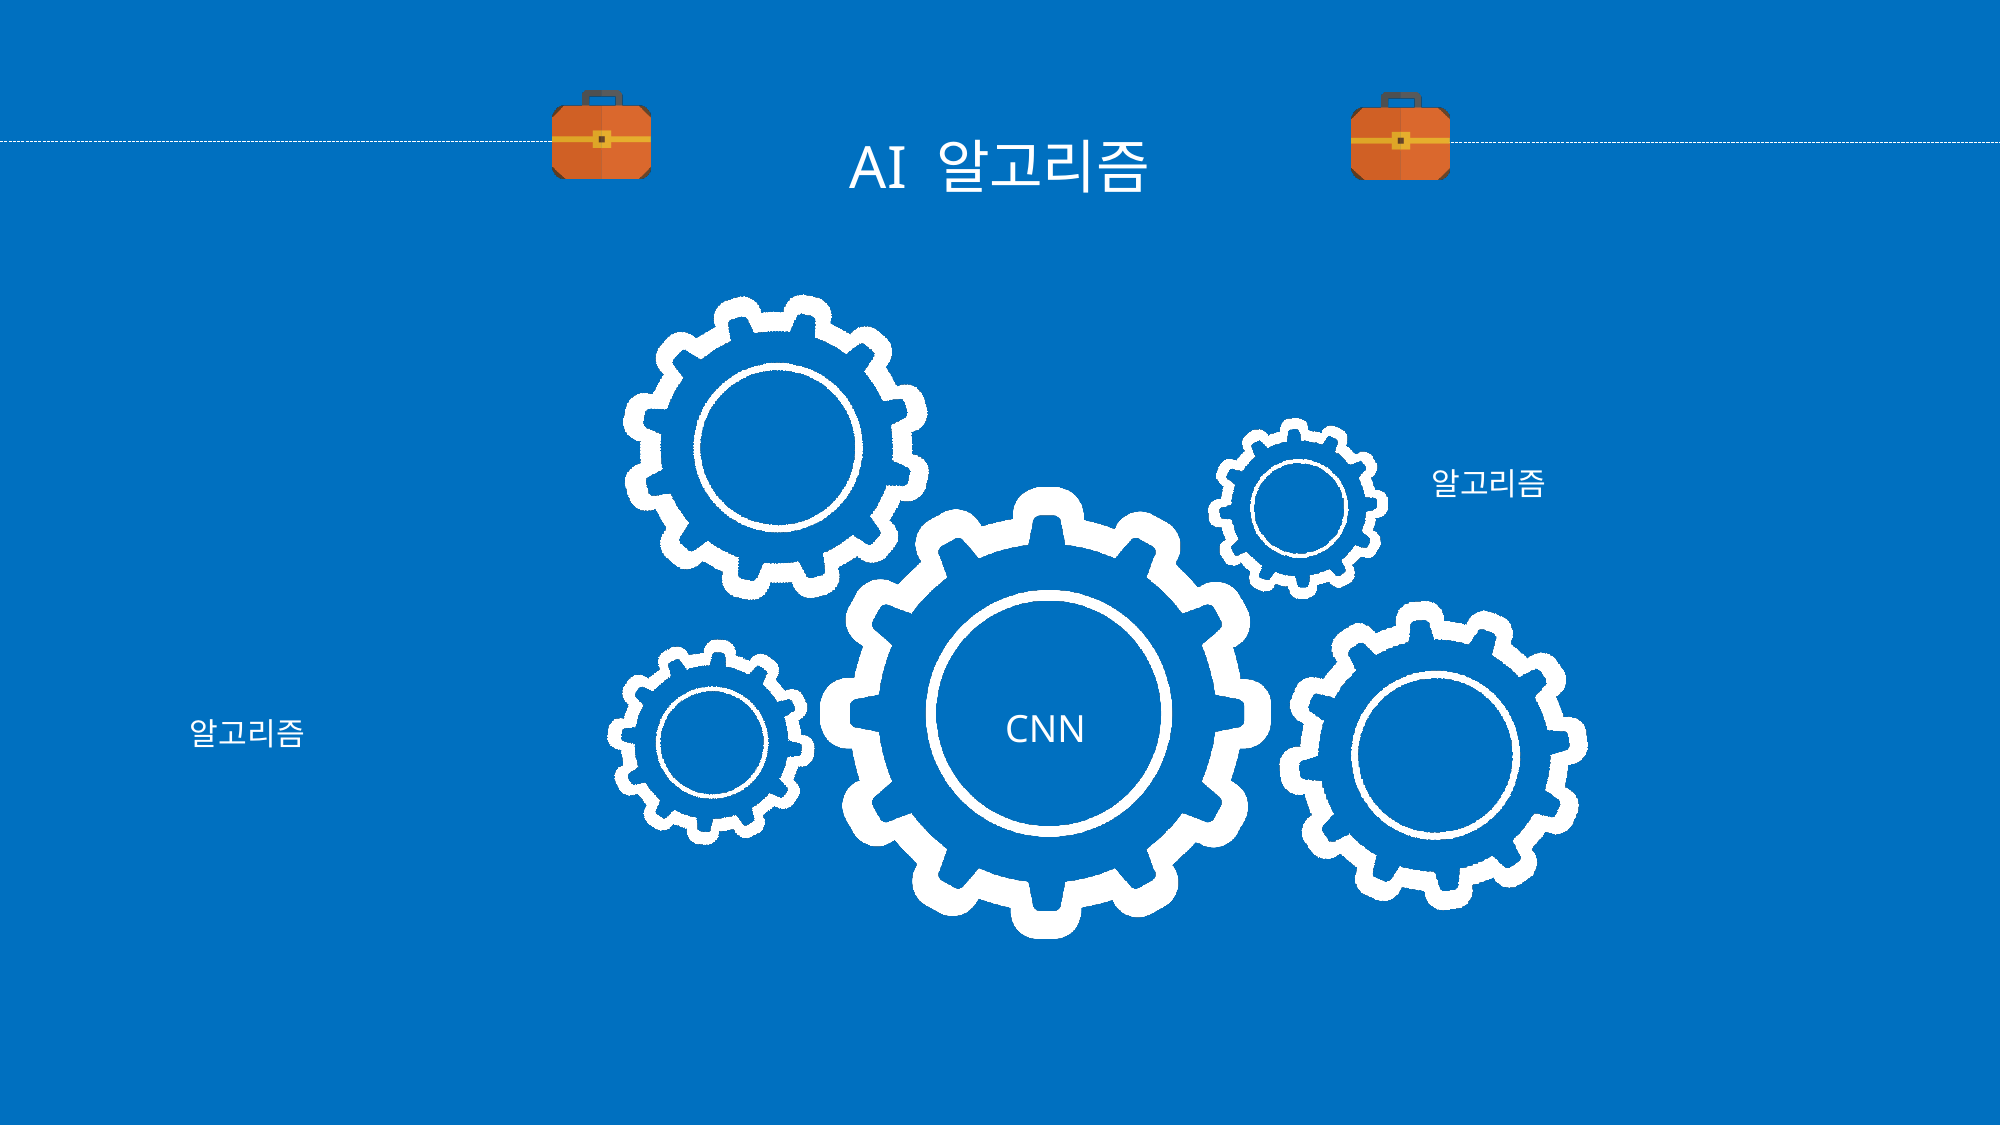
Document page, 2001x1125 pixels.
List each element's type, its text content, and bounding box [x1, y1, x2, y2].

text_box 알고리즘 [175, 688, 586, 759]
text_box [1351, 91, 2000, 180]
text_box AI 알고리즘 [683, 87, 1317, 208]
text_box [0, 90, 651, 179]
picture [567, 262, 1604, 939]
text_box 알고리즘 [1416, 437, 1827, 509]
